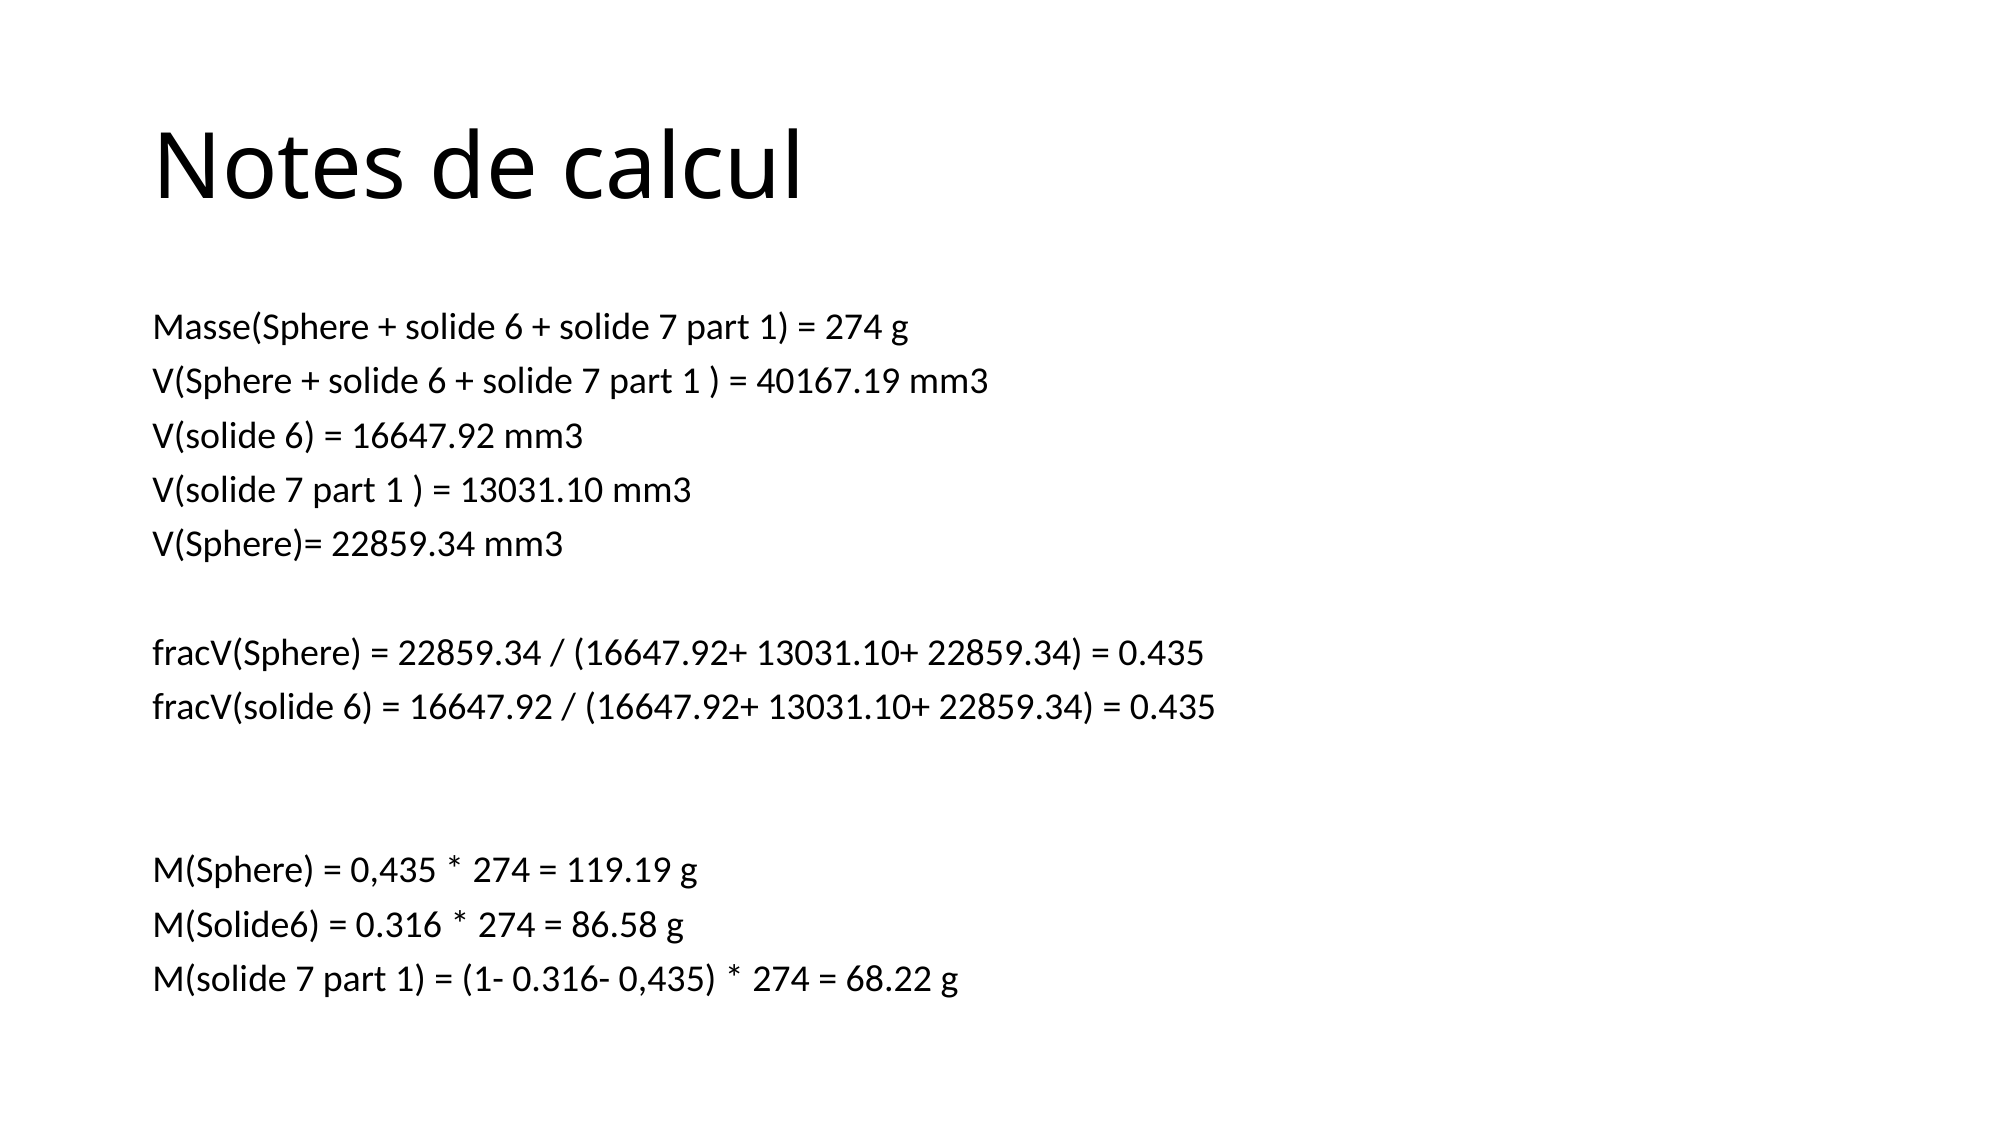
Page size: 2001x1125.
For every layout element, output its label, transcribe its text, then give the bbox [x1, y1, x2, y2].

list Masse(Sphere + solide 6 + solide 7 part 1) = 274 g V(Sphere + solide 6 + solide 7 part 1 ) = 40167.19 mm3 V(solide 6) = 16647.92 mm3 V(solide 7 part 1 ) = 13031.10 mm3 V(Sphere)= 22859.34 mm3 fracV(Sphere) = 22859.34 / (16647.92+ 13031.10+ 22859.34) = 0.435 fracV(solide 6) = 16647.92 / (16647.92+ 13031.10+ 22859.34) = 0.435 M(Sphere) = 0,435 * 274 = 119.19 g M(Solide6) = 0.316 * 274 = 86.58 g M(solide 7 part 1) = (1- 0.316- 0,435) * 274 = 68.22 g [137, 299, 1863, 1014]
title Notes de calcul [137, 59, 1863, 278]
